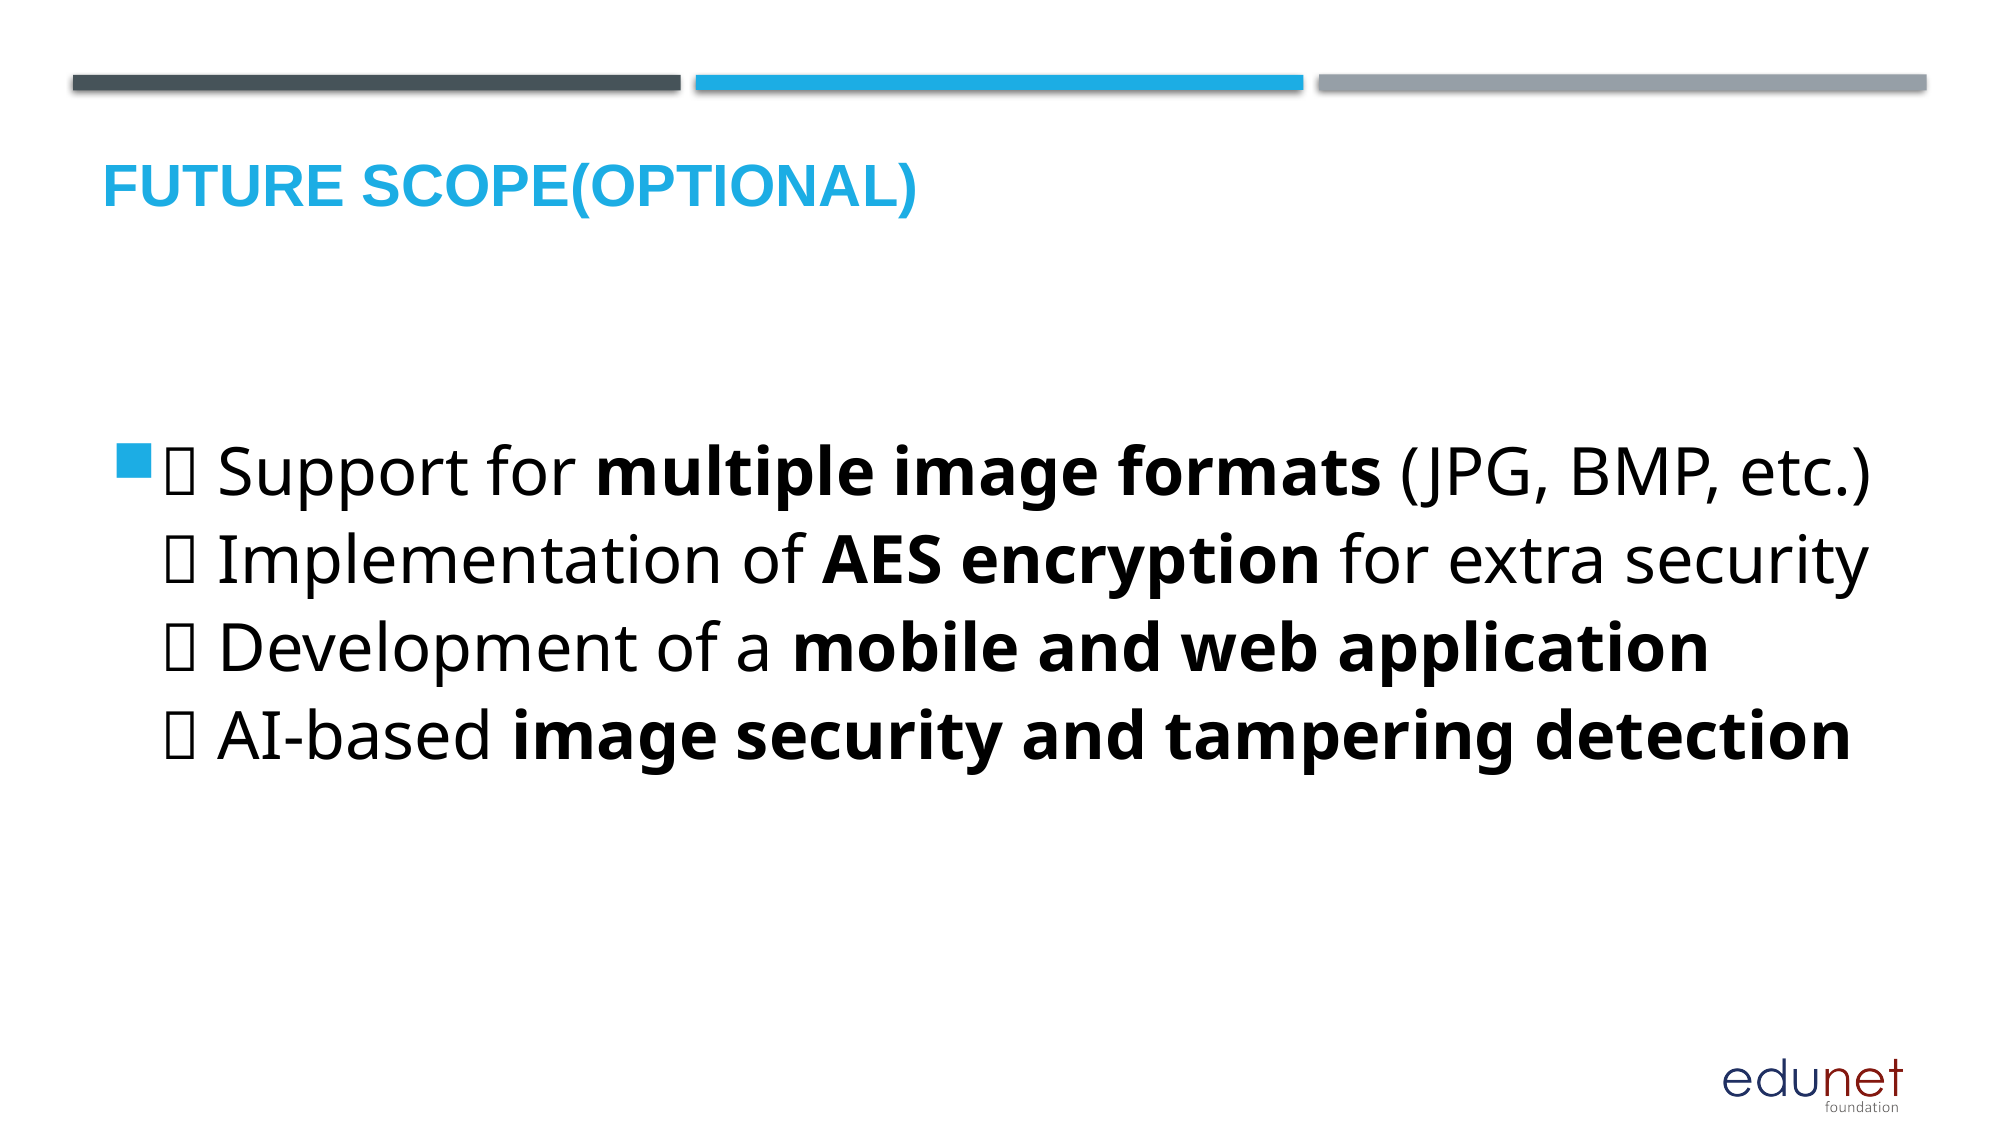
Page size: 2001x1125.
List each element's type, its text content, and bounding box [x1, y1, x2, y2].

list ✅ Support for multiple image formats (JPG, BMP, etc.) ✅ Implementation of AES encryption for extra security ✅ Development of a mobile and web application ✅ AI-based image security and tampering detection [95, 213, 1905, 981]
text_box Future scope(optional) [87, 138, 1898, 226]
picture [1719, 1056, 1905, 1116]
